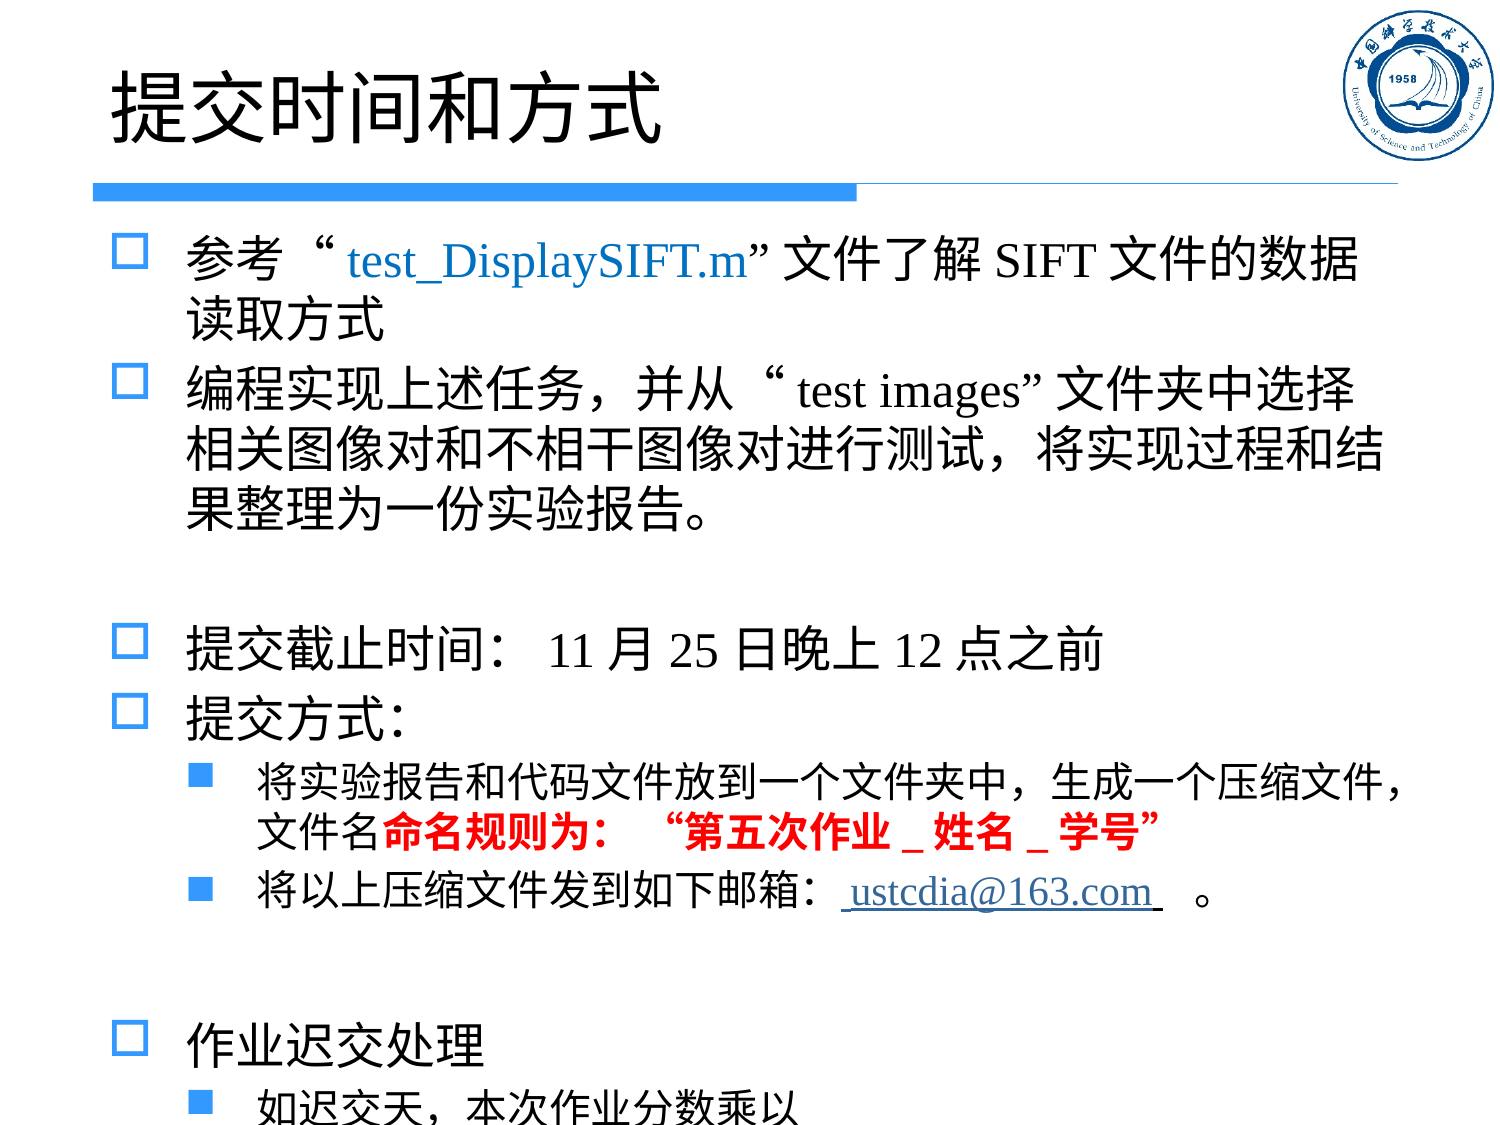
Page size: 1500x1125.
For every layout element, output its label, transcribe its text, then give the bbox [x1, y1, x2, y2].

title 提交时间和方式 [94, 50, 1407, 161]
picture [1339, 2, 1494, 161]
